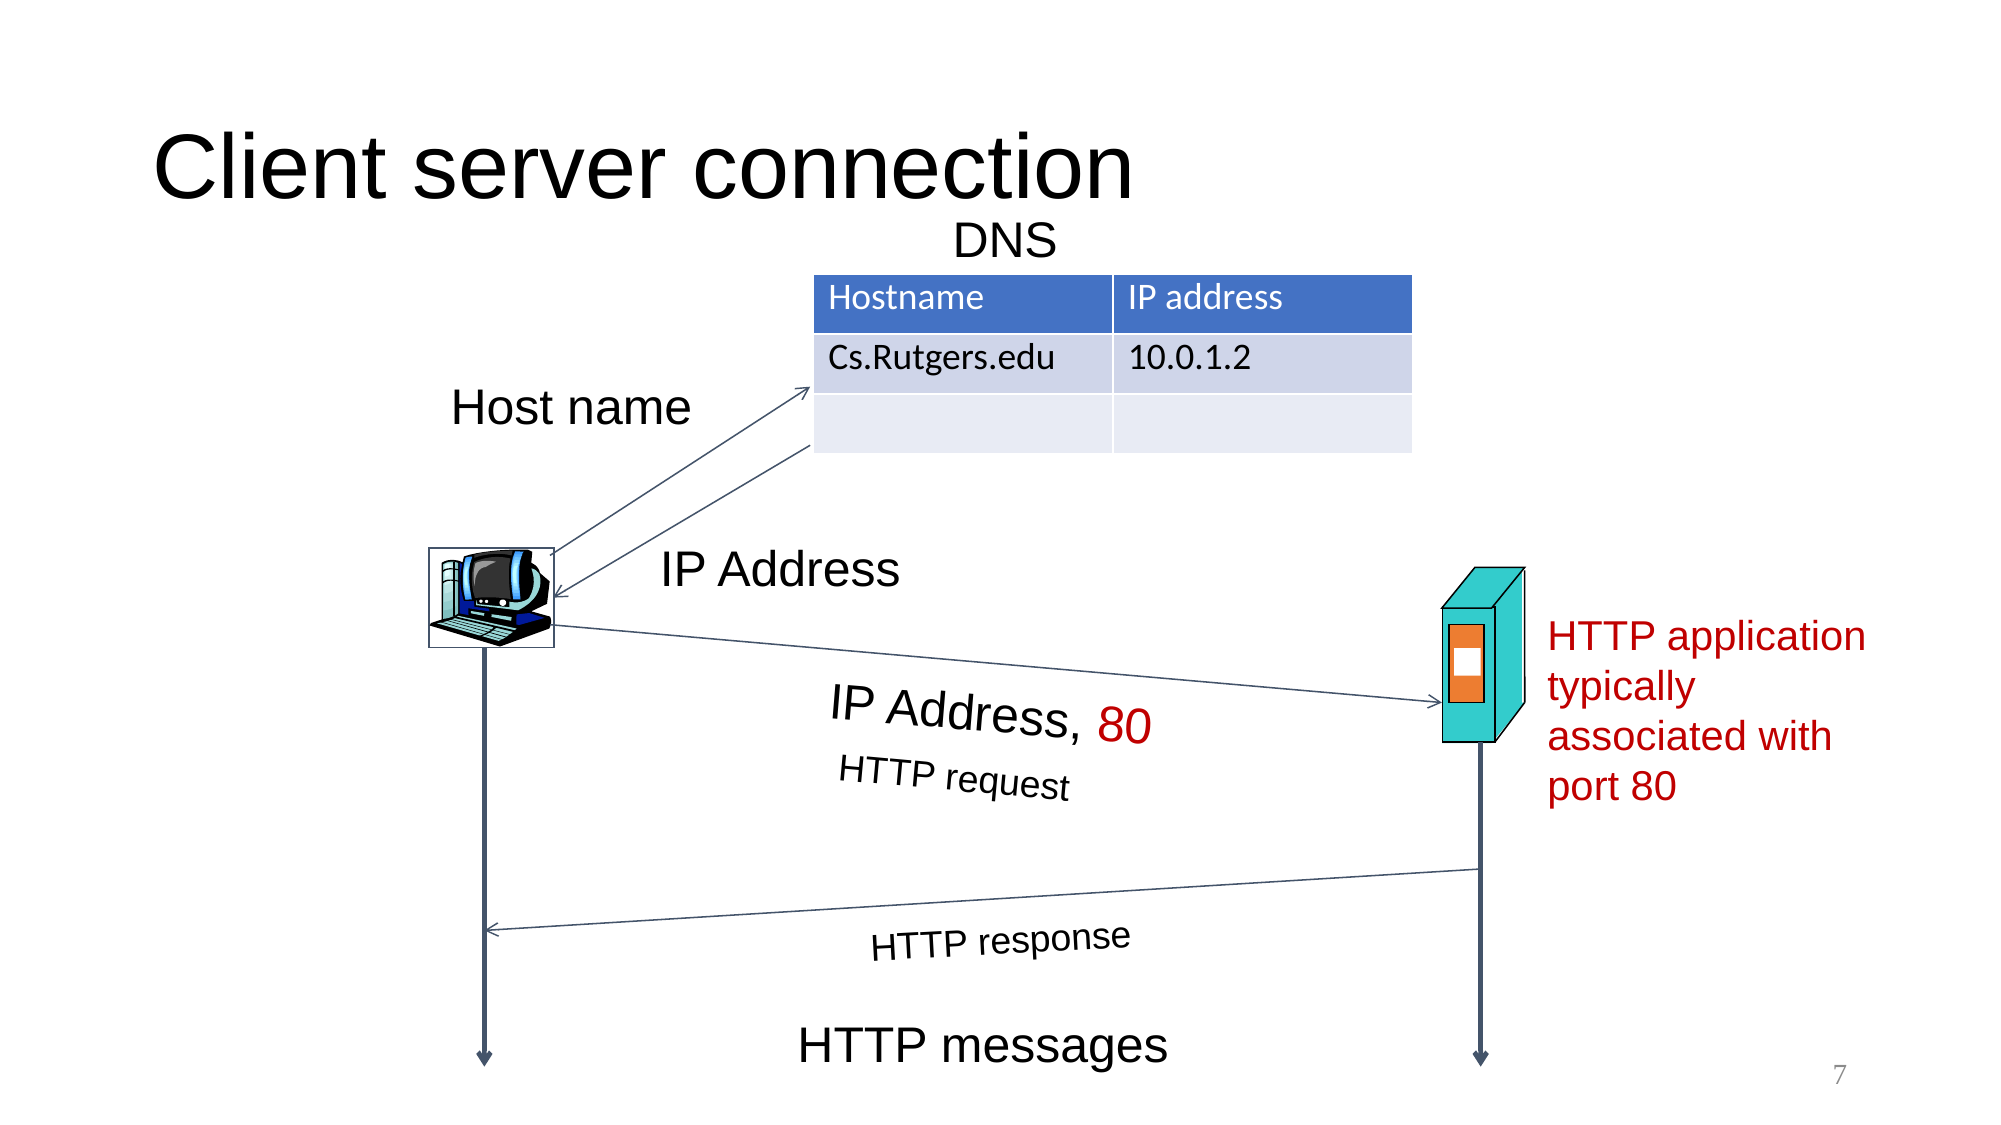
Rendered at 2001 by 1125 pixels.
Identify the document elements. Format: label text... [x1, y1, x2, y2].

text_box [549, 624, 1442, 703]
text_box HTTP application typically associated with port 80 [1532, 601, 1914, 817]
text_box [429, 548, 554, 647]
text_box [1441, 567, 1525, 744]
title Client server connection [137, 59, 1863, 278]
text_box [553, 445, 811, 598]
table_cell [1114, 395, 1412, 453]
text_box HTTP request [821, 734, 1144, 823]
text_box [484, 868, 1481, 931]
text_box HTTP messages [782, 1004, 1184, 1080]
text_box IP Address [645, 529, 916, 605]
text_box HTTP response [854, 931, 1175, 977]
table_cell 10.0.1.2 [1114, 335, 1412, 393]
table_cell [814, 395, 1112, 453]
table_header IP address [1114, 275, 1412, 333]
slide_number 7 [1412, 1042, 1863, 1103]
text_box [549, 386, 811, 556]
text_box IP Address, 80 [811, 703, 1171, 764]
text_box DNS [937, 200, 1073, 276]
table_cell Cs.Rutgers.edu [814, 335, 1112, 393]
text_box Host name [435, 367, 708, 442]
table_header Hostname [814, 275, 1112, 333]
